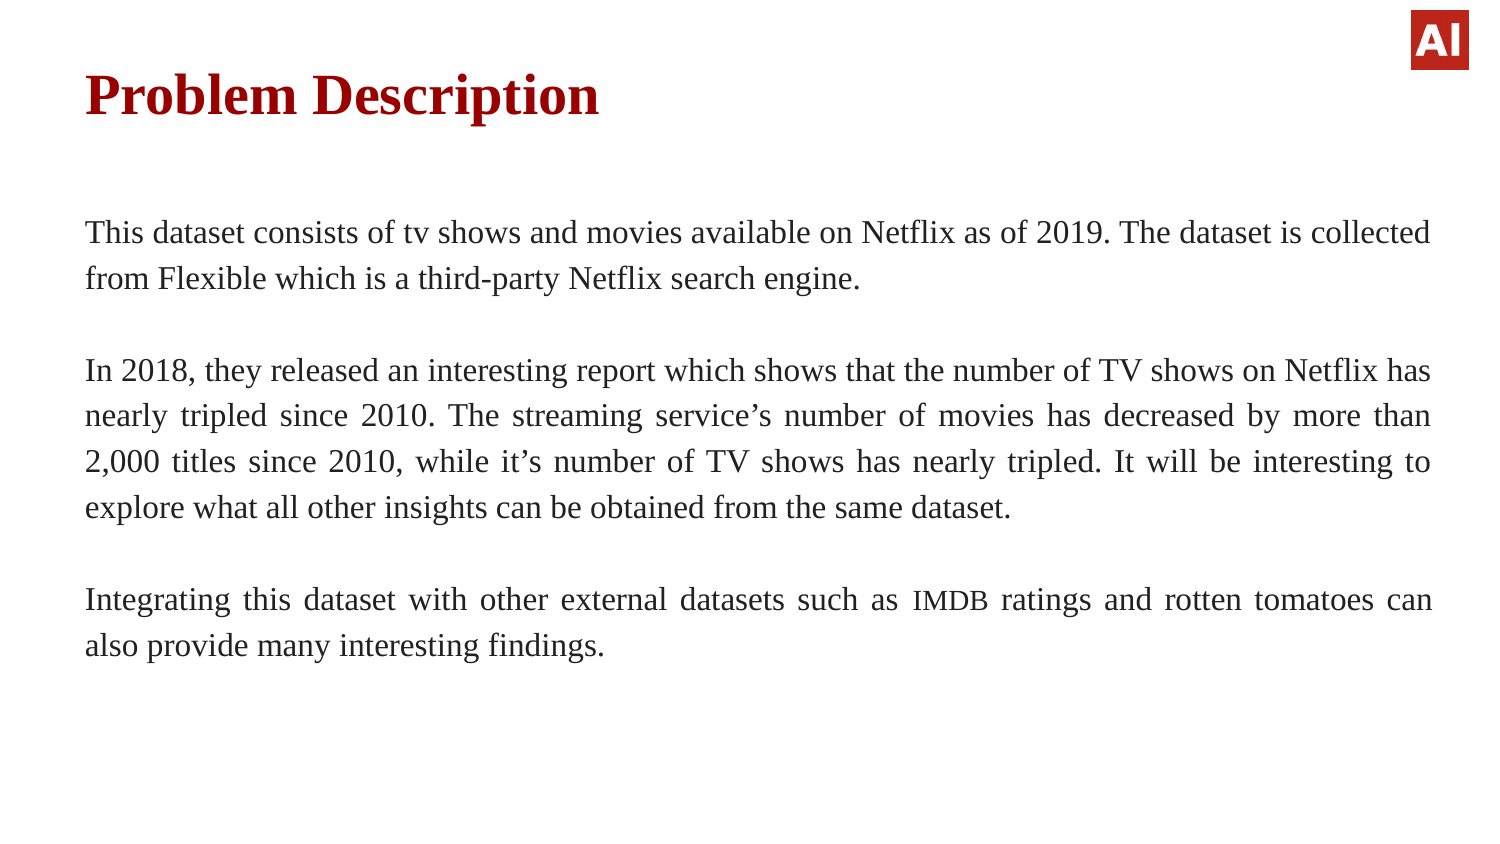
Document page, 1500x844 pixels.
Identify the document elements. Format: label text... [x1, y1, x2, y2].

list This dataset consists of tv shows and movies available on Netflix as of 2019. The dataset is collected from Flexible which is a third-party Netflix search engine. In 2018, they released an interesting report which shows that the number of TV shows on Netflix has nearly tripled since 2010. The streaming service’s number of movies has decreased by more than 2,000 titles since 2010, while it’s number of TV shows has nearly tripled. It will be interesting to explore what all other insights can be obtained from the same dataset. Integrating this dataset with other external datasets such as IMDB ratings and rotten tomatoes can also provide many interesting findings. [51, 189, 1449, 750]
picture [1411, 10, 1469, 70]
title Problem Description [51, 47, 635, 142]
